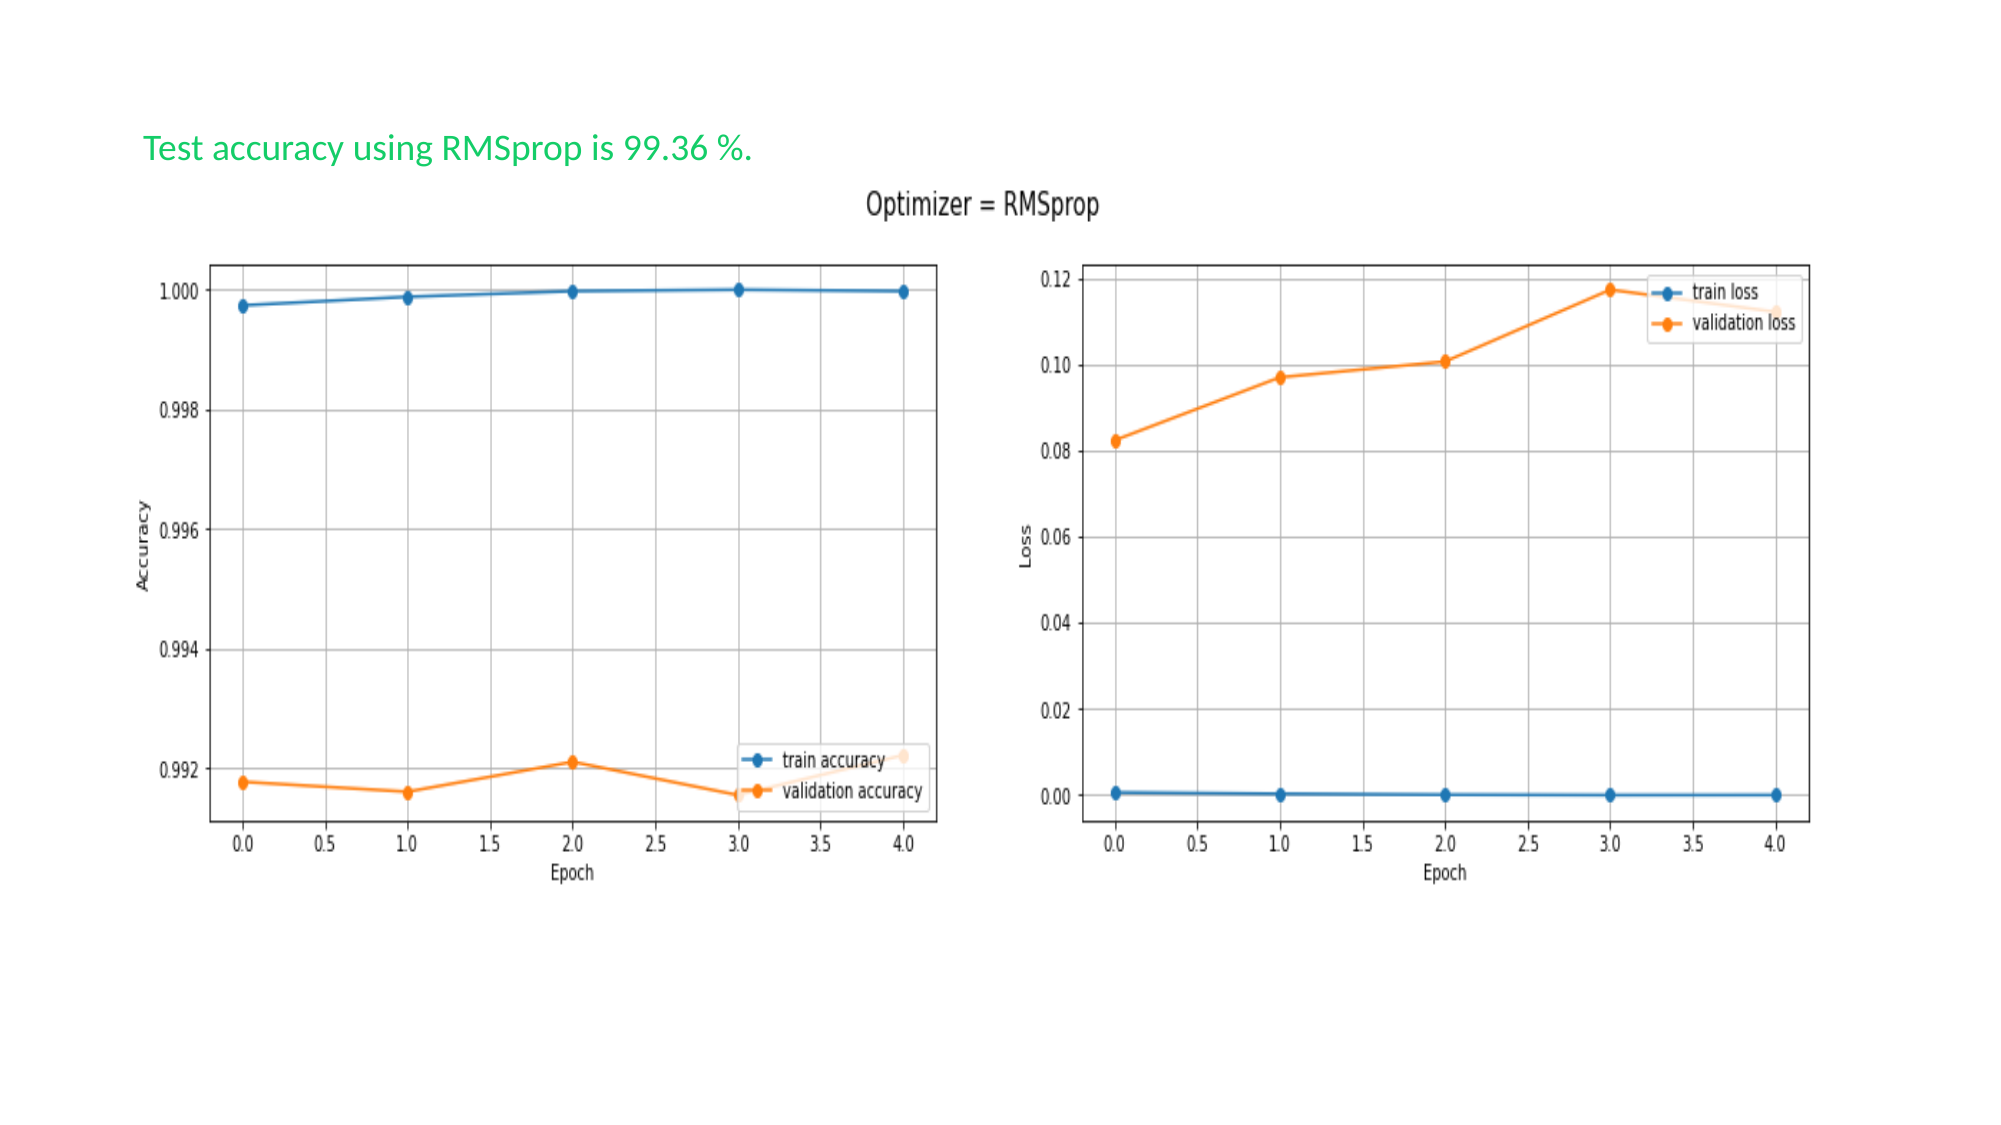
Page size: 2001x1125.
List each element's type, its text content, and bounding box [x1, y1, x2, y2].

picture [128, 177, 1819, 899]
text_box Test accuracy using RMSprop is 99.36 %. [128, 115, 769, 176]
